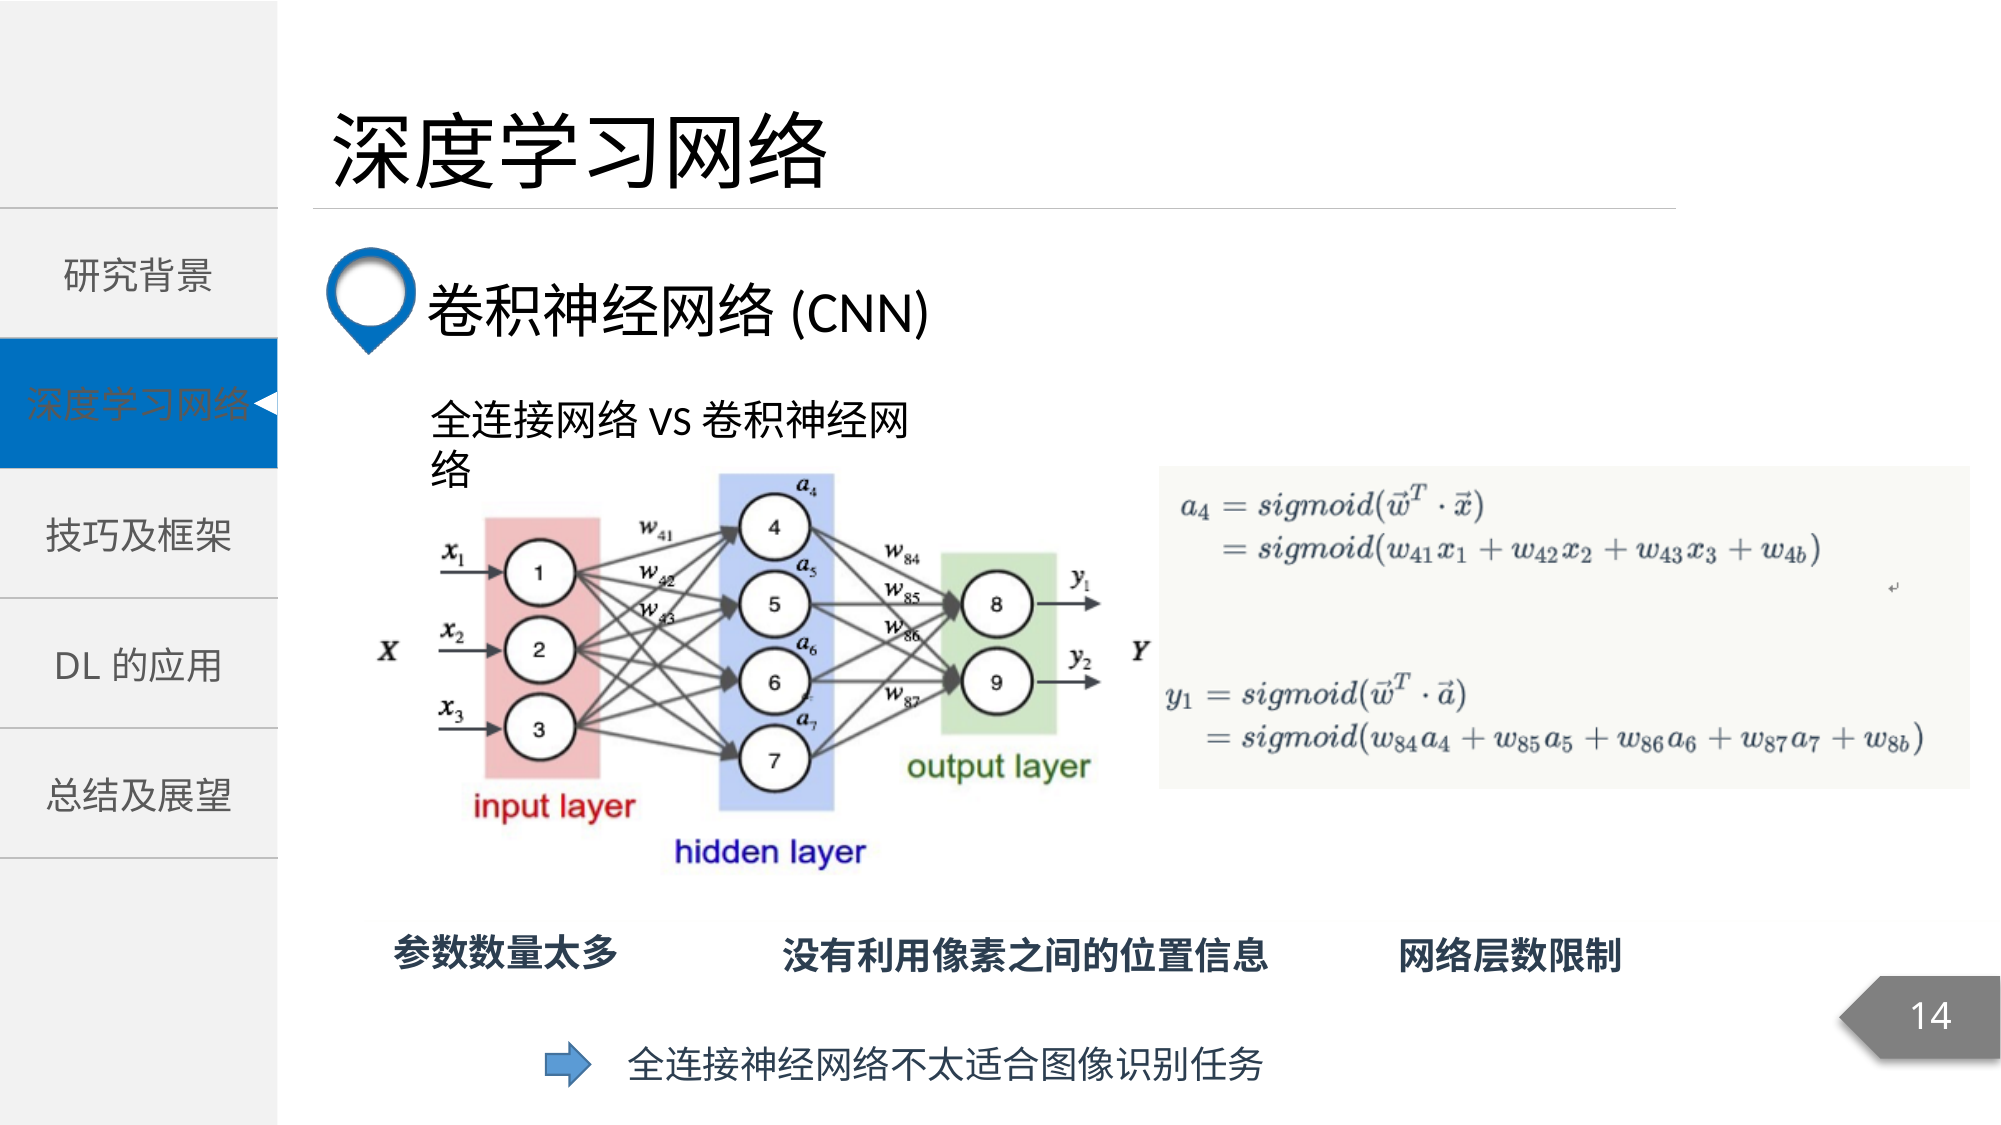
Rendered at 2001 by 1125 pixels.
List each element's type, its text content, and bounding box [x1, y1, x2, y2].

text_box 没有利用像素之间的位置信息 [767, 924, 1285, 985]
text_box 全连接神经网络不太适合图像识别任务 [613, 1034, 1281, 1094]
picture [371, 466, 1970, 883]
text_box 网络层数限制 [1383, 924, 1639, 985]
text_box 参数数量太多 [378, 921, 634, 982]
text_box 卷积神经网络(CNN) [411, 231, 947, 352]
picture [326, 247, 416, 355]
text_box 全连接网络VS卷积神经网络 [415, 386, 967, 466]
text_box [544, 1041, 592, 1088]
